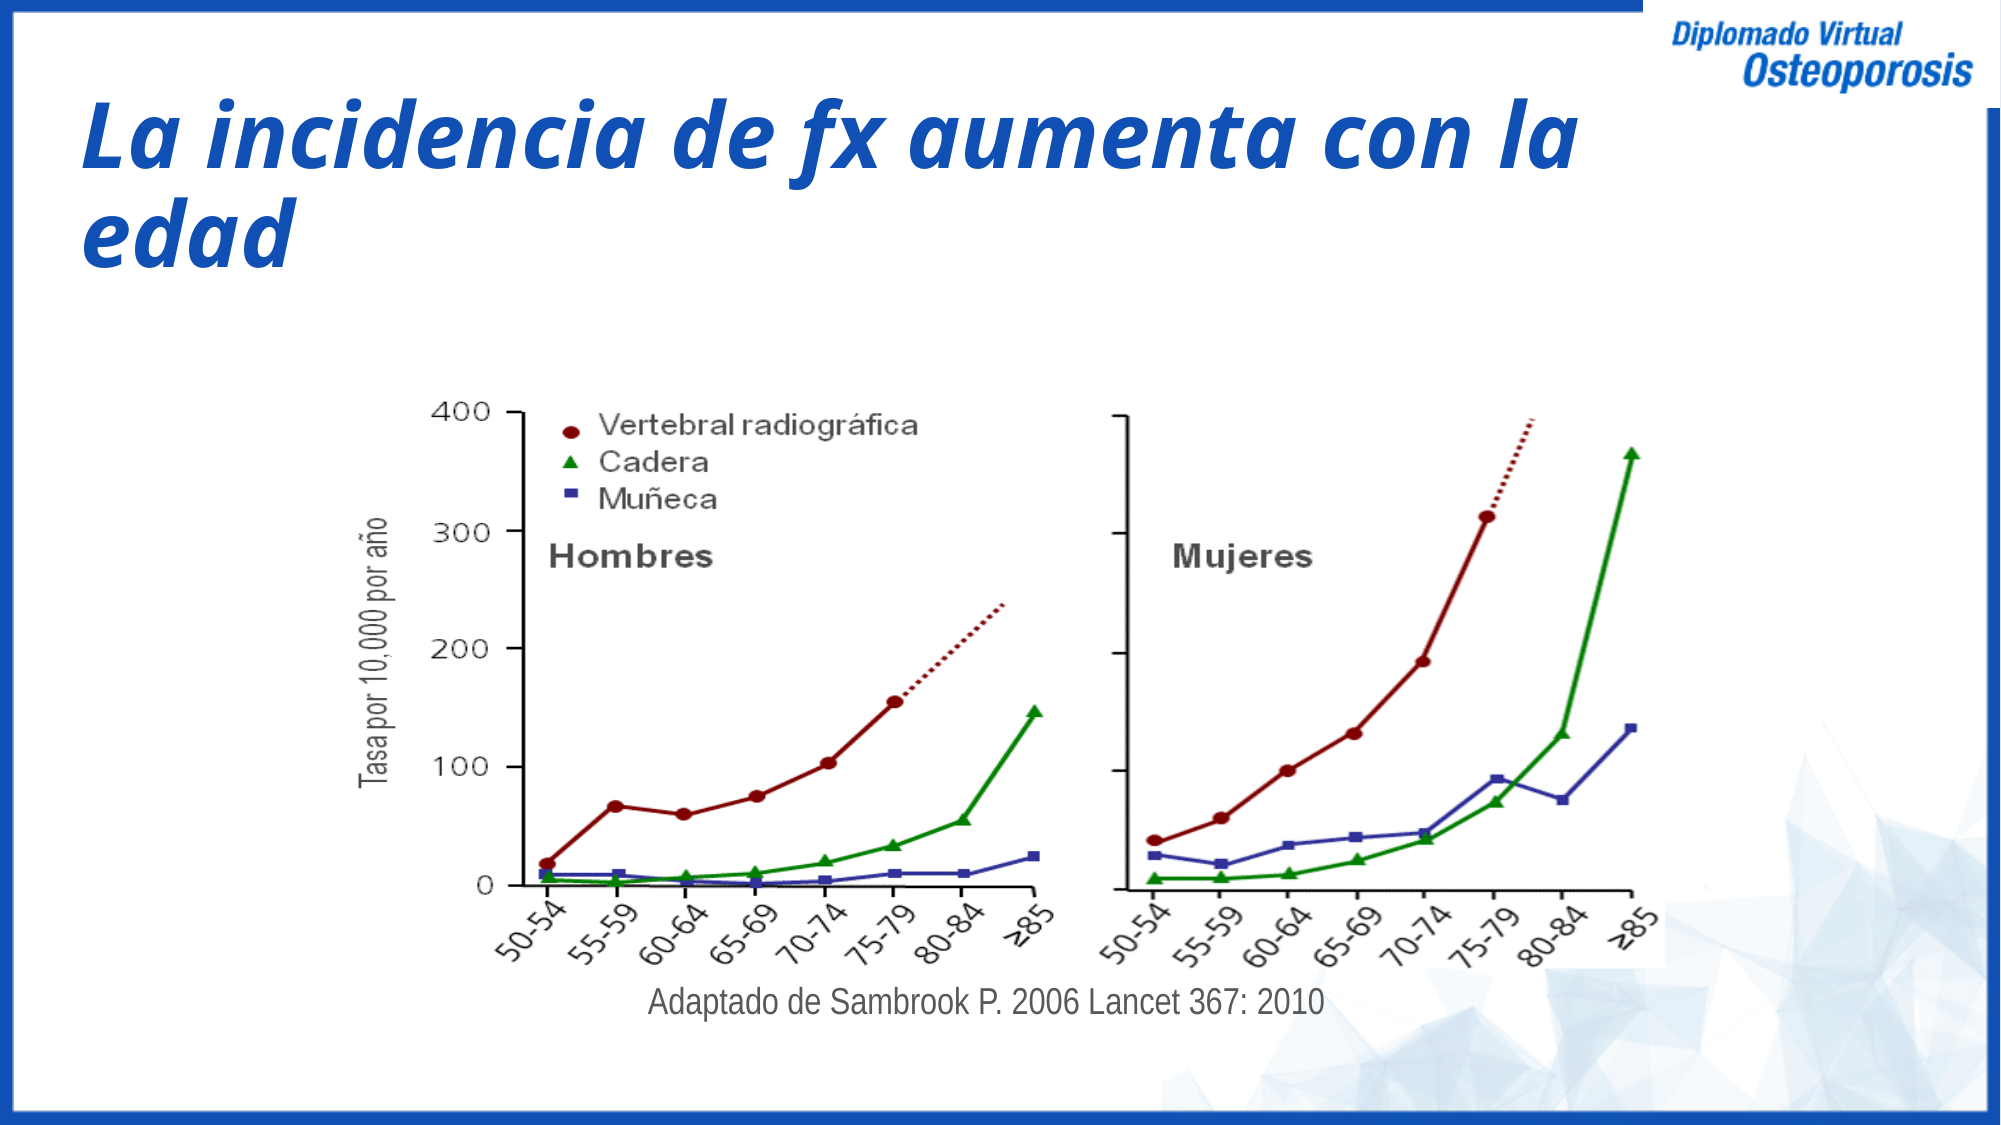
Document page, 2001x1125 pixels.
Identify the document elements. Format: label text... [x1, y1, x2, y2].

text_box La incidencia de fx aumenta con la edad [65, 79, 1791, 297]
picture [0, 0, 2001, 1125]
text_box Adaptado de Sambrook P. 2006 Lancet 367: 2010 [137, 969, 1340, 1030]
